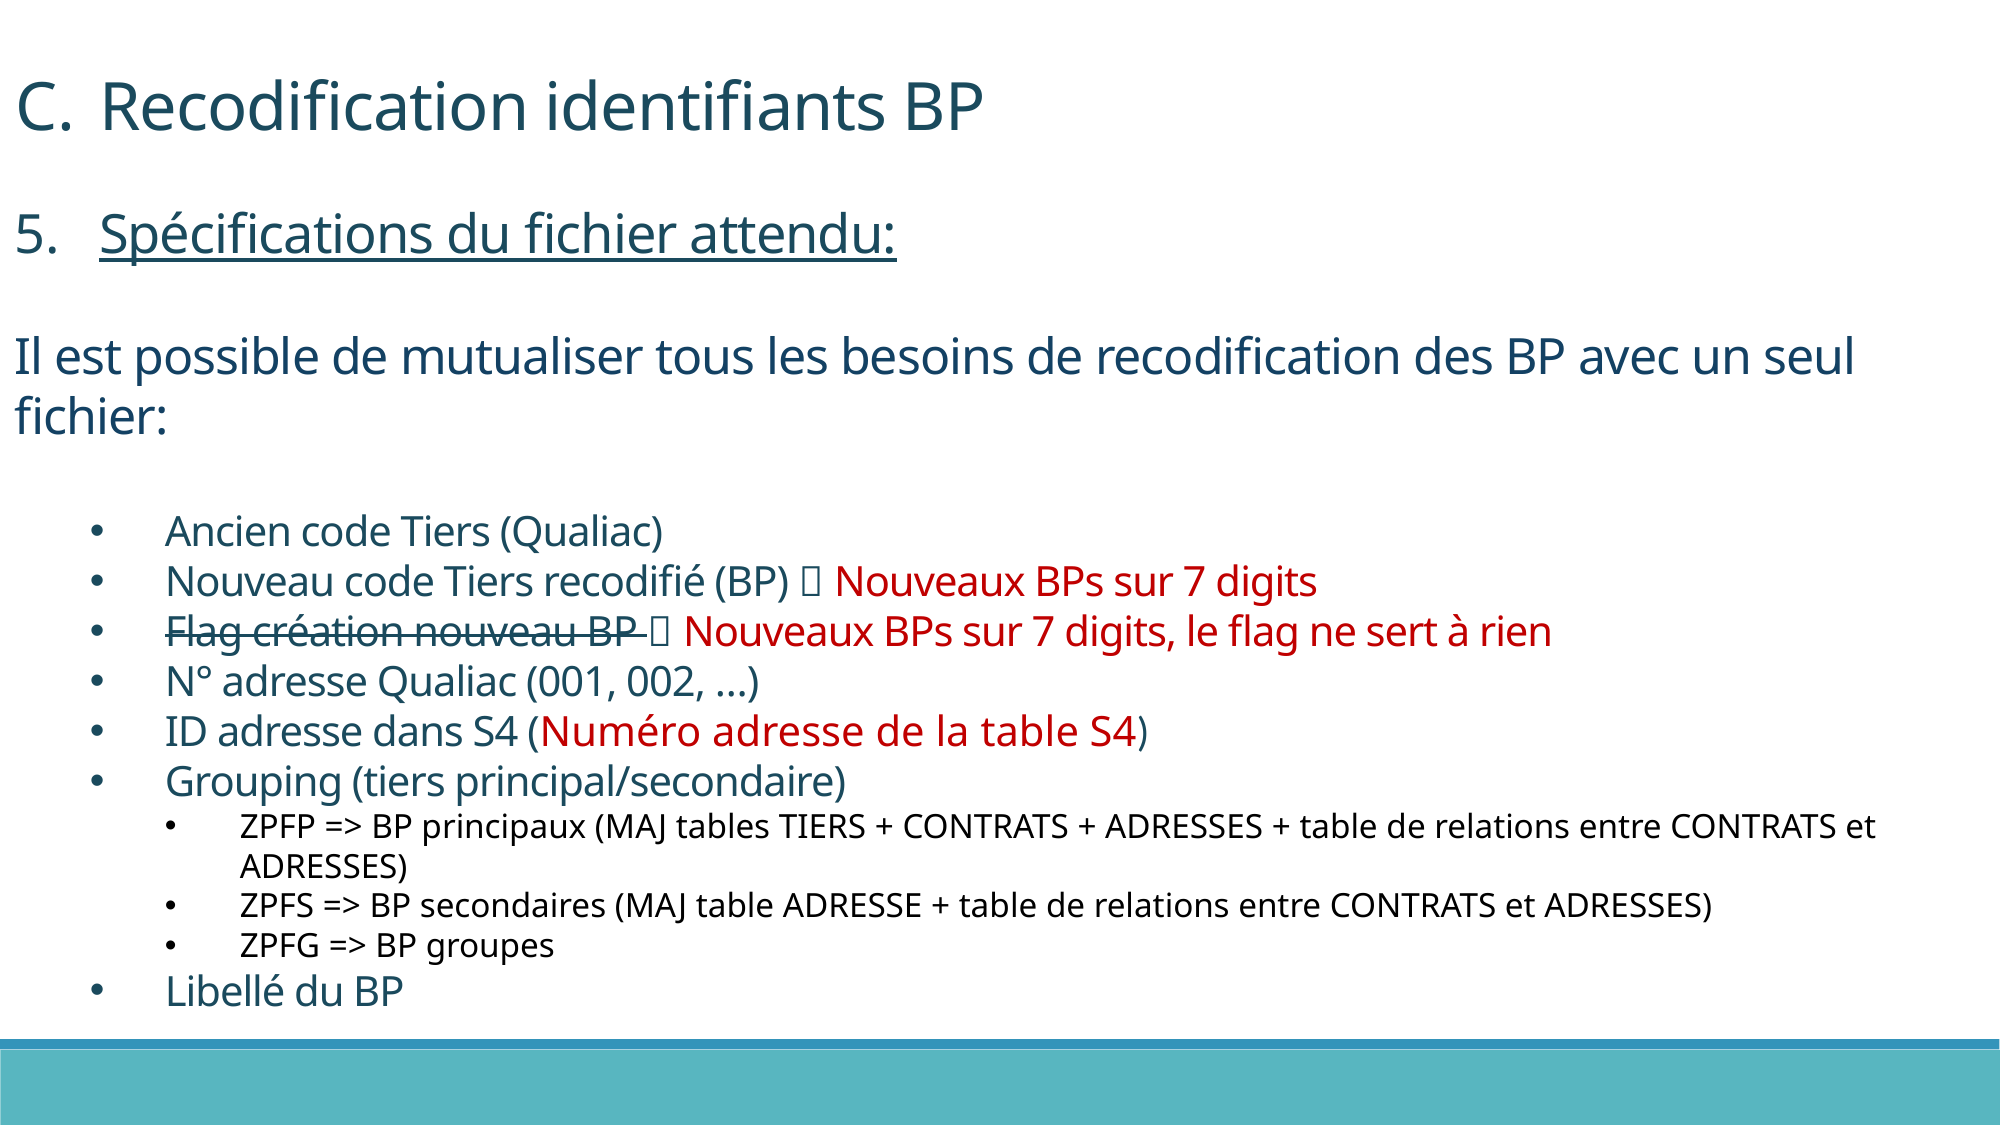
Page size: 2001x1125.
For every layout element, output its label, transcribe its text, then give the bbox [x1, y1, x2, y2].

text_box Spécifications du fichier attendu: Il est possible de mutualiser tous les besoins de recodification des BP avec un seul fichier: Ancien code Tiers (Qualiac) Nouveau code Tiers recodifié (BP)  Nouveaux BPs sur 7 digits Flag création nouveau BP  Nouveaux BPs sur 7 digits, le flag ne sert à rien N° adresse Qualiac (001, 002, …) ID adresse dans S4 (Numéro adresse de la table S4) Grouping (tiers principal/secondaire) ZPFP => BP principaux (MAJ tables TIERS + CONTRATS + ADRESSES + table de relations entre CONTRATS et ADRESSES) ZPFS => BP secondaires (MAJ table ADRESSE + table de relations entre CONTRATS et ADRESSES) ZPFG => BP groupes Libellé du BP [0, 192, 2000, 1087]
text_box Recodification identifiants BP [0, 0, 2000, 152]
